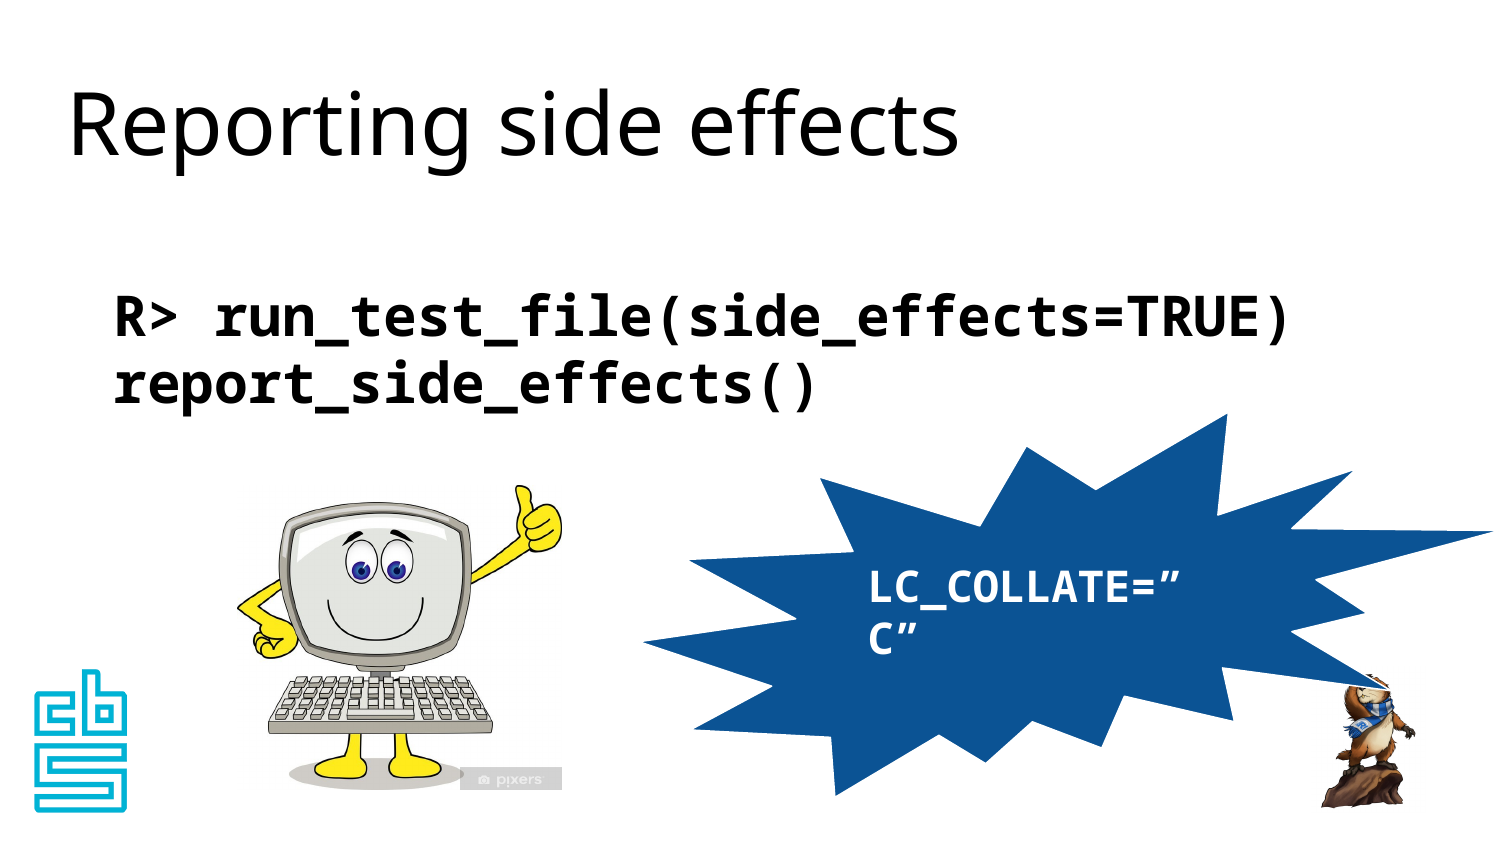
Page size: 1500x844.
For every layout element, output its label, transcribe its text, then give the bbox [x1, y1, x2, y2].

text_box R> run_test_file(side_effects=TRUE) report_side_effects() [98, 264, 1320, 430]
title Reporting side effects [51, 51, 1449, 189]
picture [29, 663, 131, 816]
picture [1311, 666, 1426, 813]
picture [237, 485, 562, 791]
text_box LC_COLLATE=”C” [638, 411, 1500, 798]
